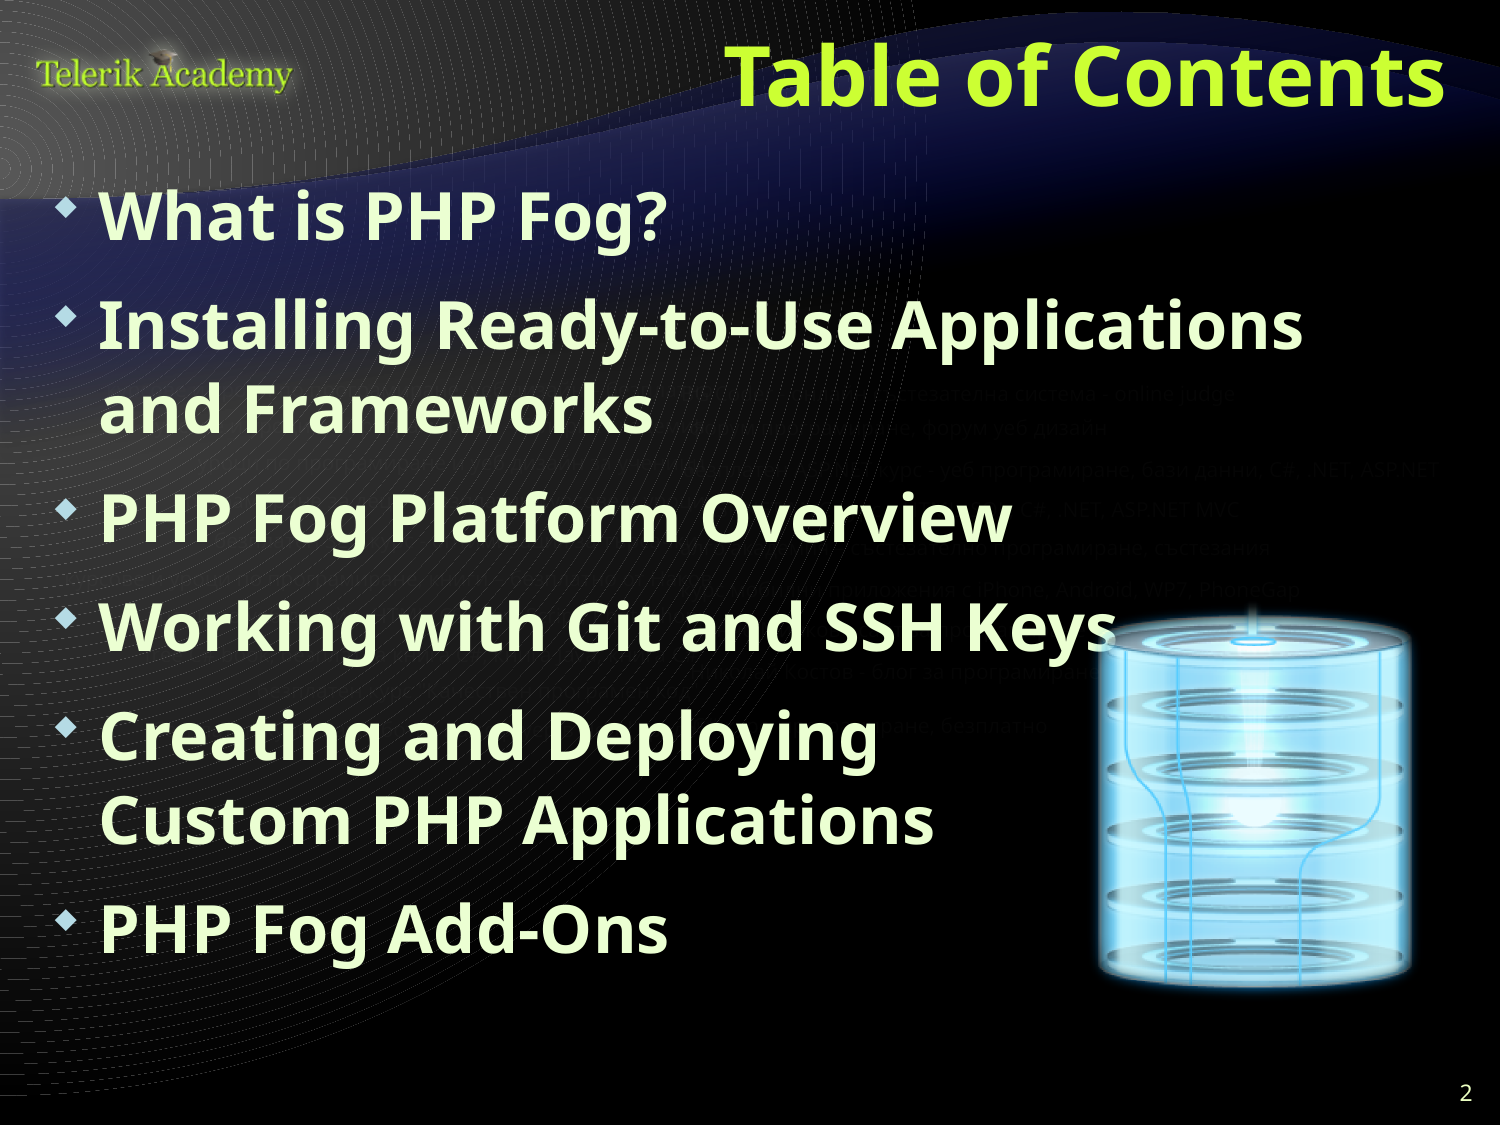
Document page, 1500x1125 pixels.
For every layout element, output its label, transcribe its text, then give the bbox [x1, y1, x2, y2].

picture [24, 37, 300, 108]
slide_number 2 [1412, 1074, 1488, 1113]
title Table of Contents [300, 12, 1463, 150]
picture [1074, 599, 1429, 1012]
list What is PHP Fog? Installing Ready-to-Use Applications and Frameworks PHP Fog Platform Overview Working with Git and SSH Keys Creating and Deploying Custom PHP Applications PHP Fog Add-Ons [37, 162, 1463, 1088]
